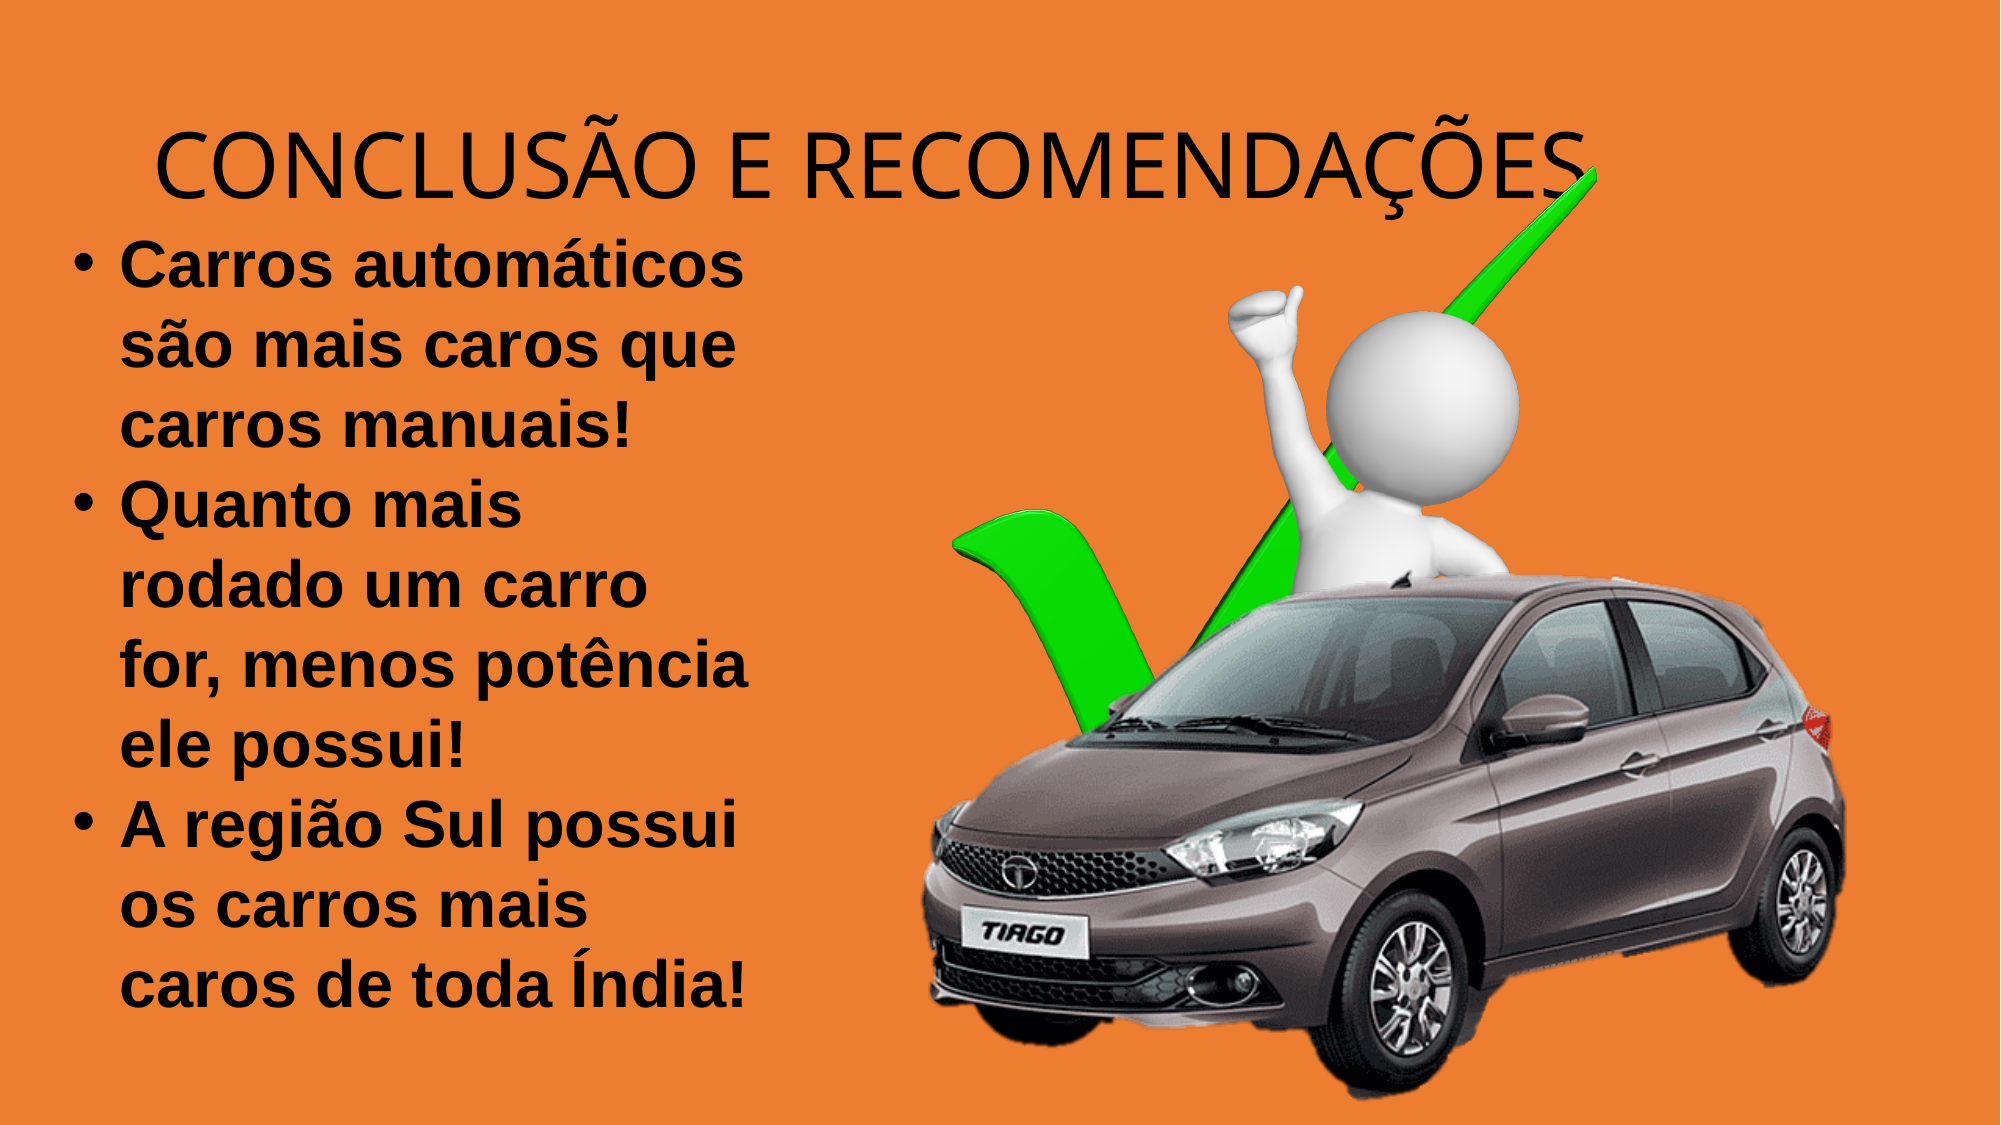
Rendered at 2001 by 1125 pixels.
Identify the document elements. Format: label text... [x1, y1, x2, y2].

text_box Carros automáticos são mais caros que carros manuais! Quanto mais rodado um carro for, menos potência ele possui! A região Sul possui os carros mais caros de toda Índia! [58, 213, 780, 1029]
picture [666, 137, 2000, 1125]
title CONCLUSÃO E RECOMENDAÇÕES [137, 59, 1863, 278]
